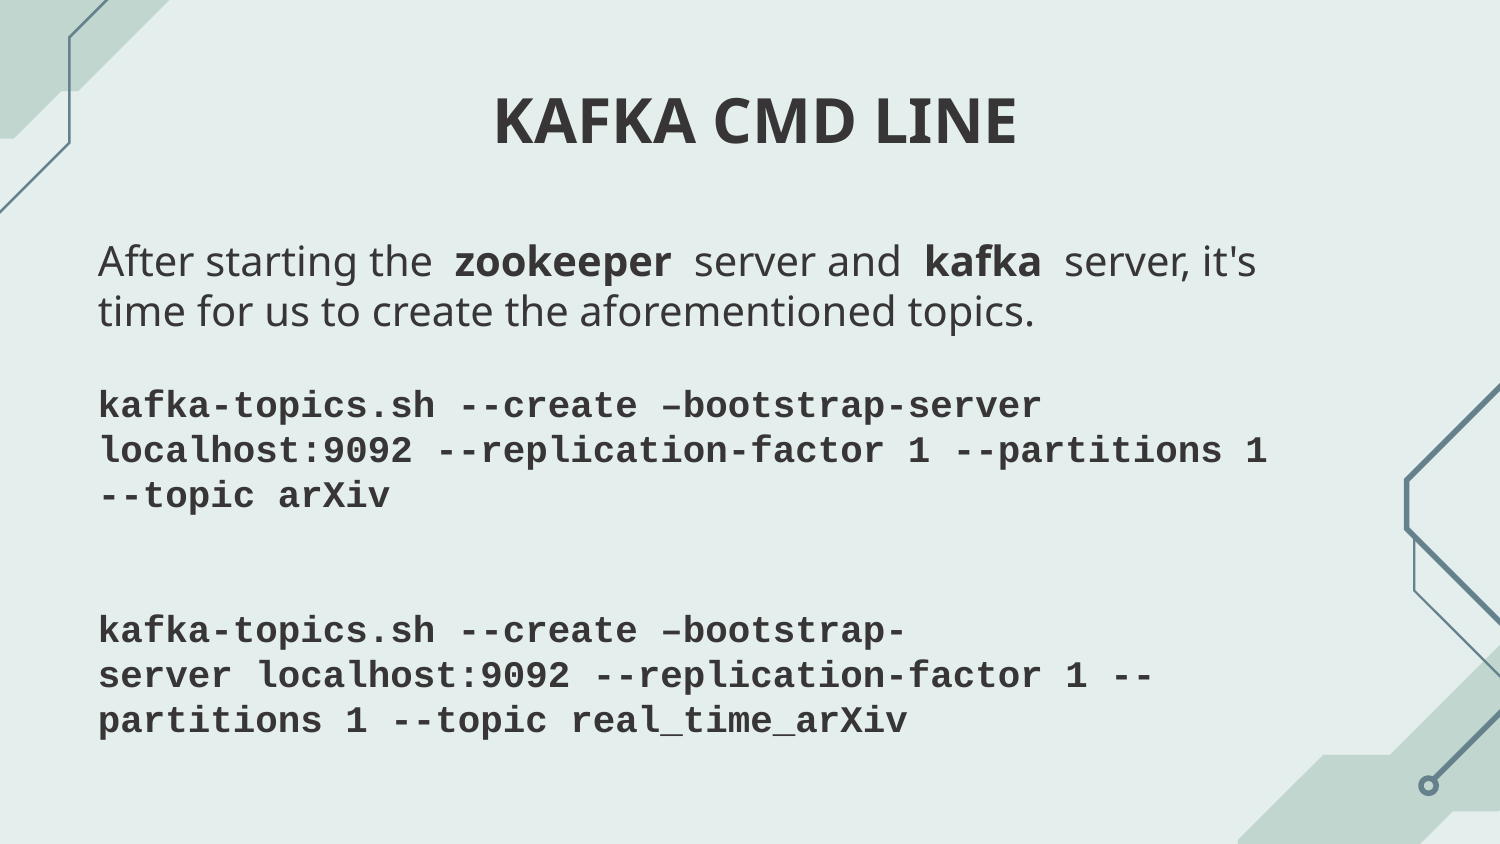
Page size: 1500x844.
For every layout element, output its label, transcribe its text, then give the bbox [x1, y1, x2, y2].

list After starting the zookeeper server and kafka server, it's time for us to create the aforementioned topics. kafka-topics.sh --create –bootstrap-server localhost:9092 --replication-factor 1 --partitions 1 --topic arXiv kafka-topics.sh --create –bootstrap-server localhost:9092 --replication-factor 1 --partitions 1 --topic real_time_arXiv [82, 274, 1347, 844]
title KAFKA CMD LINE [124, 65, 1388, 163]
